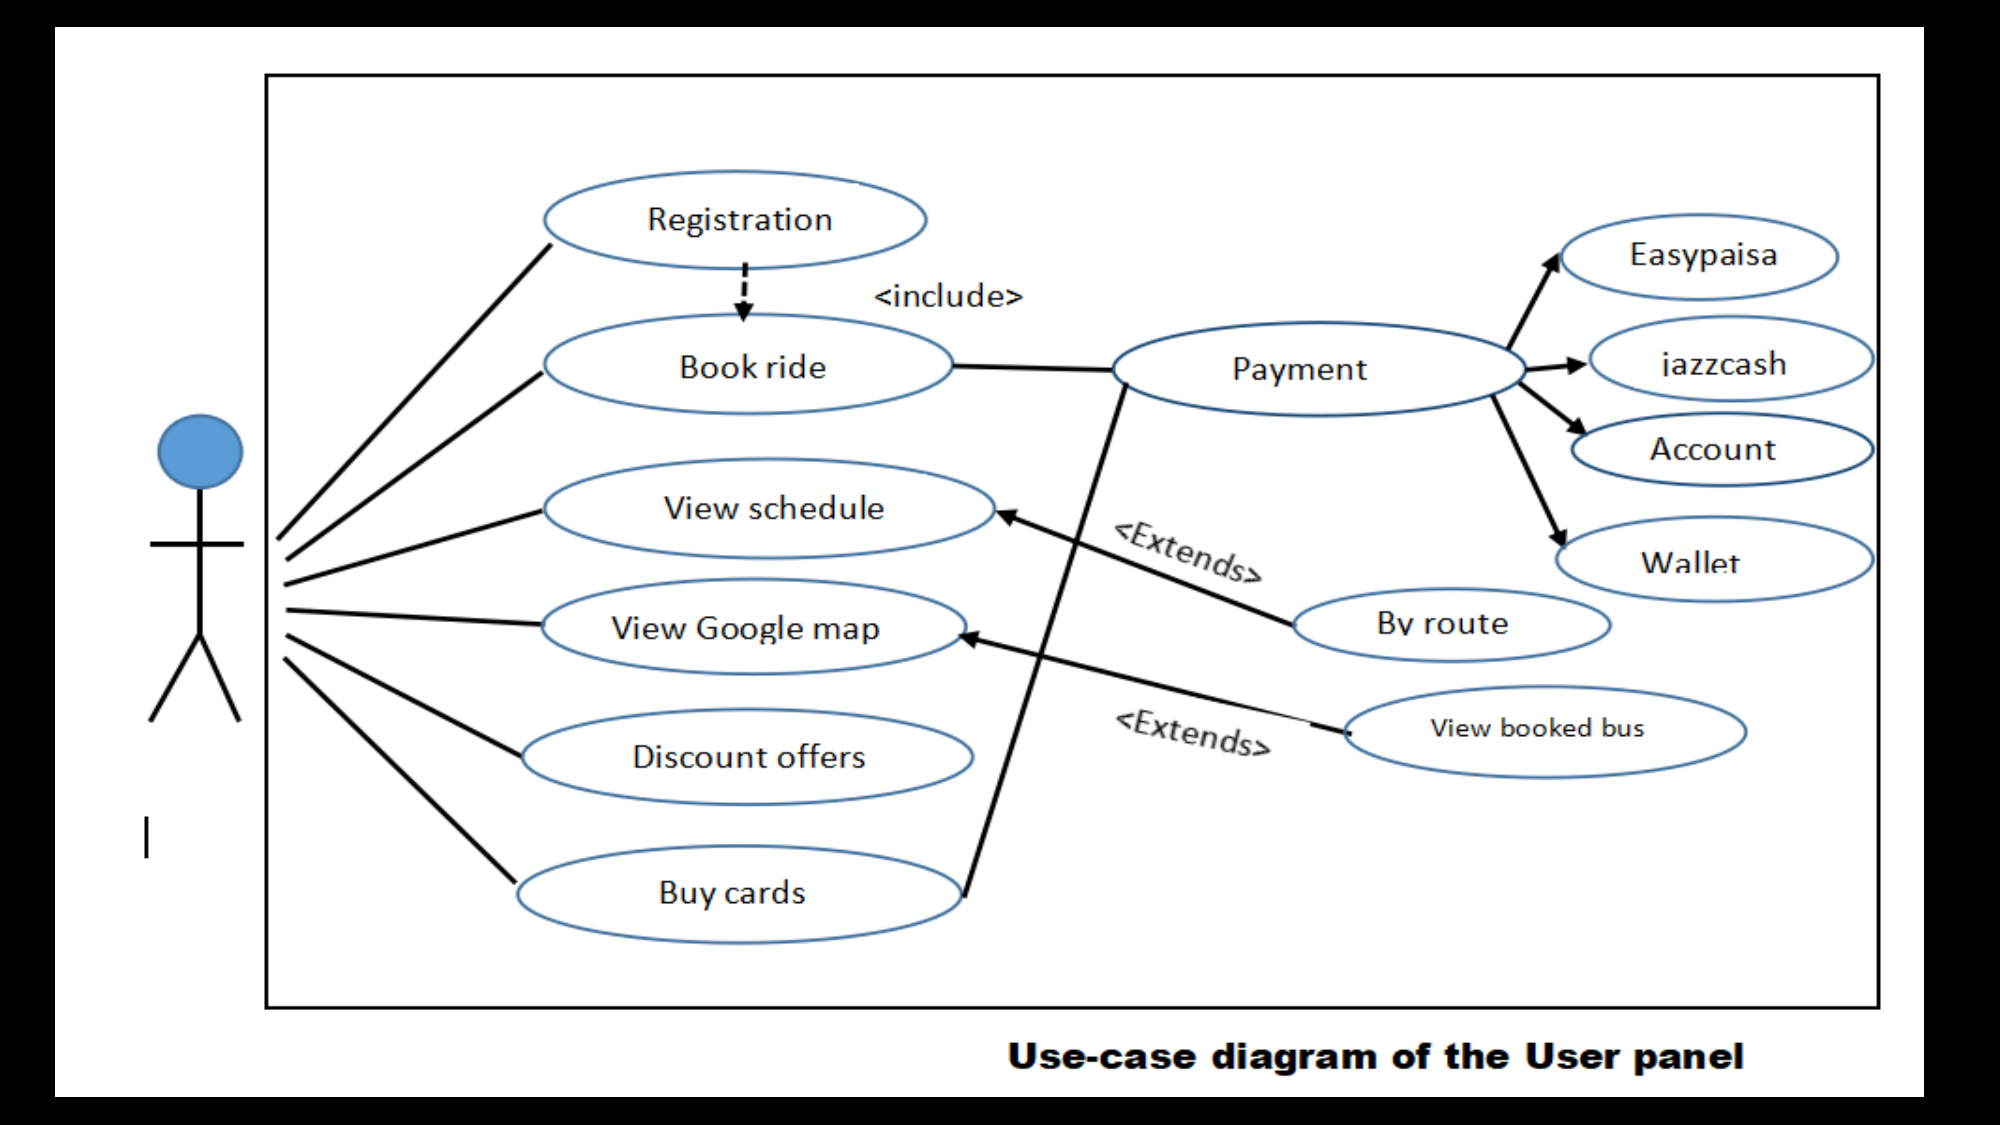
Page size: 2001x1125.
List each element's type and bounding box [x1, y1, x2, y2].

picture [55, 27, 1924, 1098]
